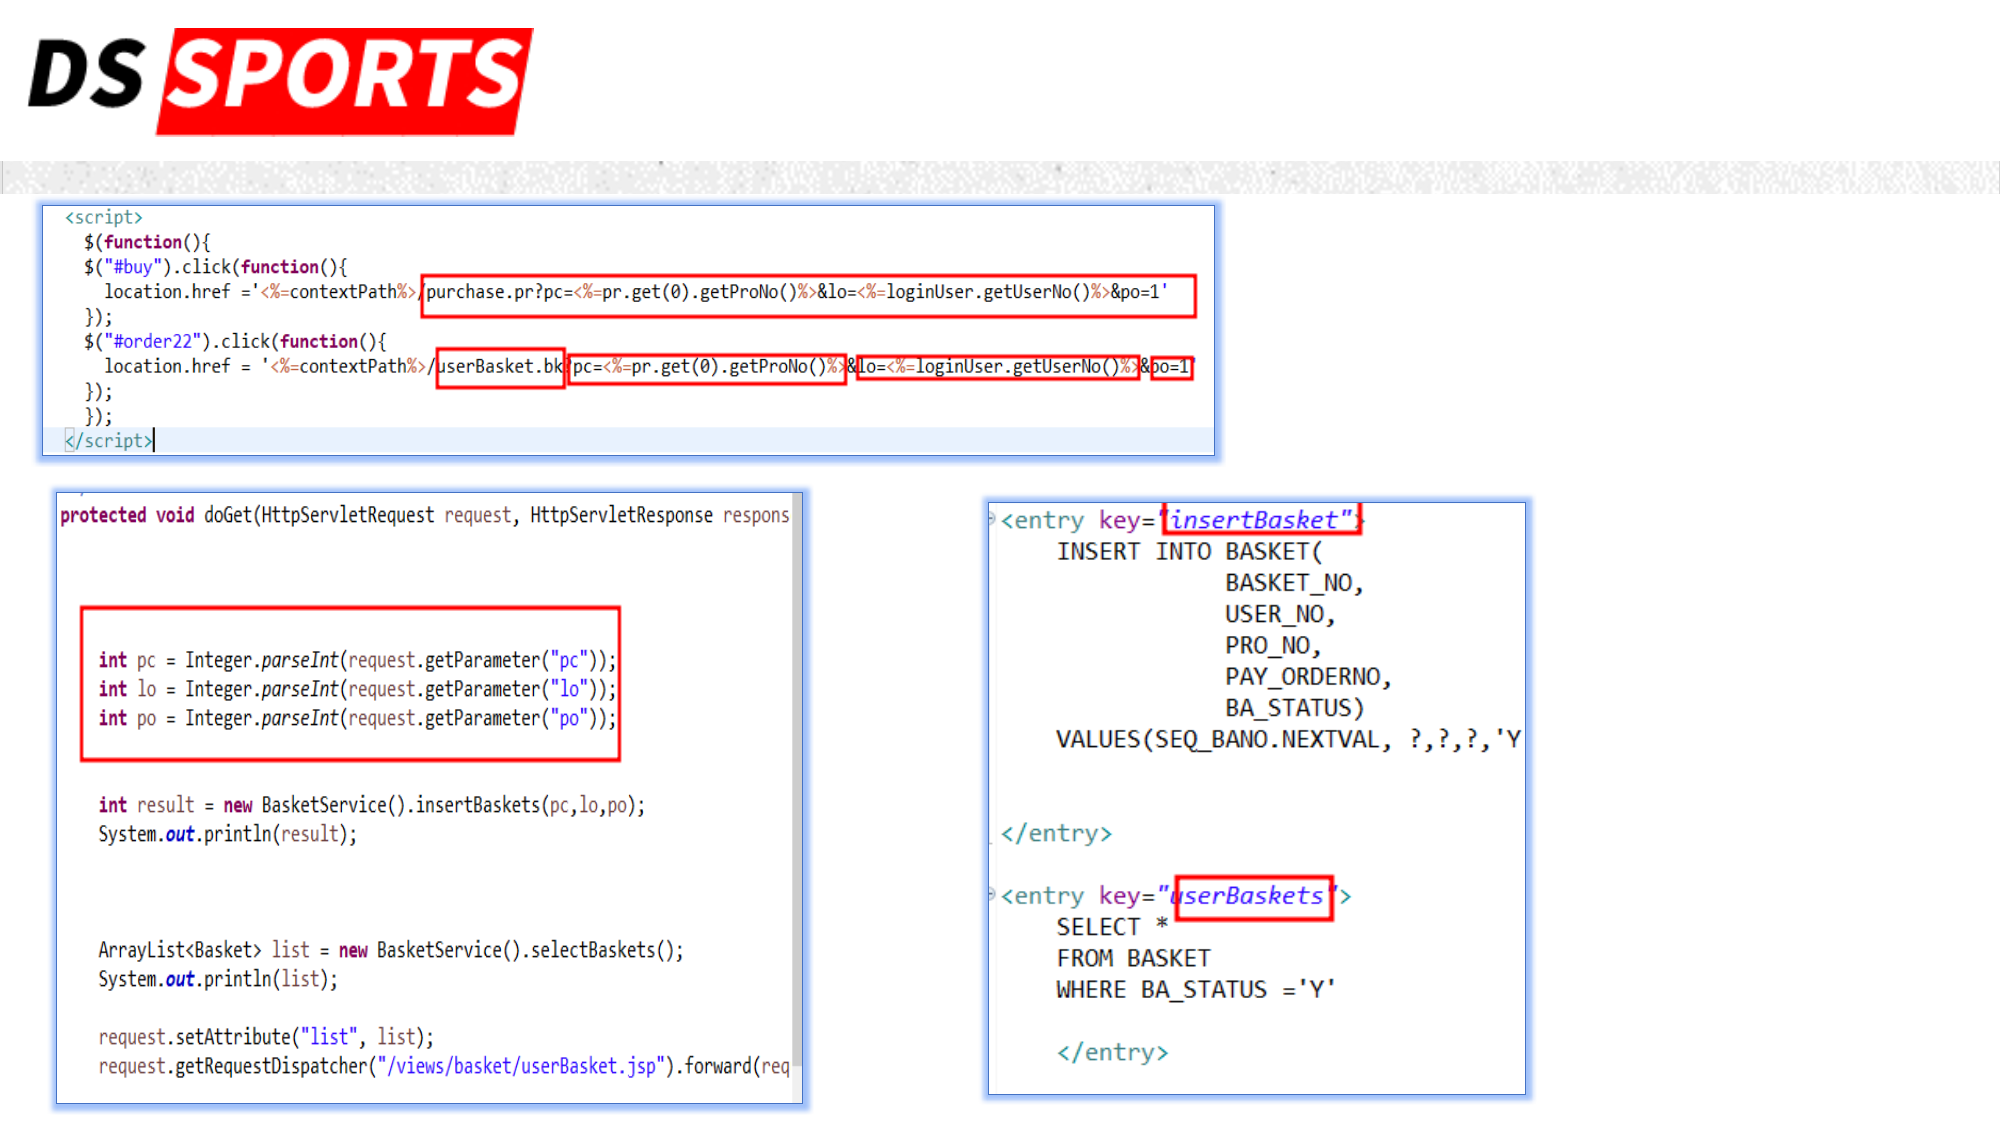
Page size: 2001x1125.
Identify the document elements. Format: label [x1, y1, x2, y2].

picture [988, 502, 1526, 1095]
picture [27, 28, 534, 137]
picture [0, 161, 2000, 194]
picture [56, 492, 803, 1104]
picture [42, 205, 1215, 456]
